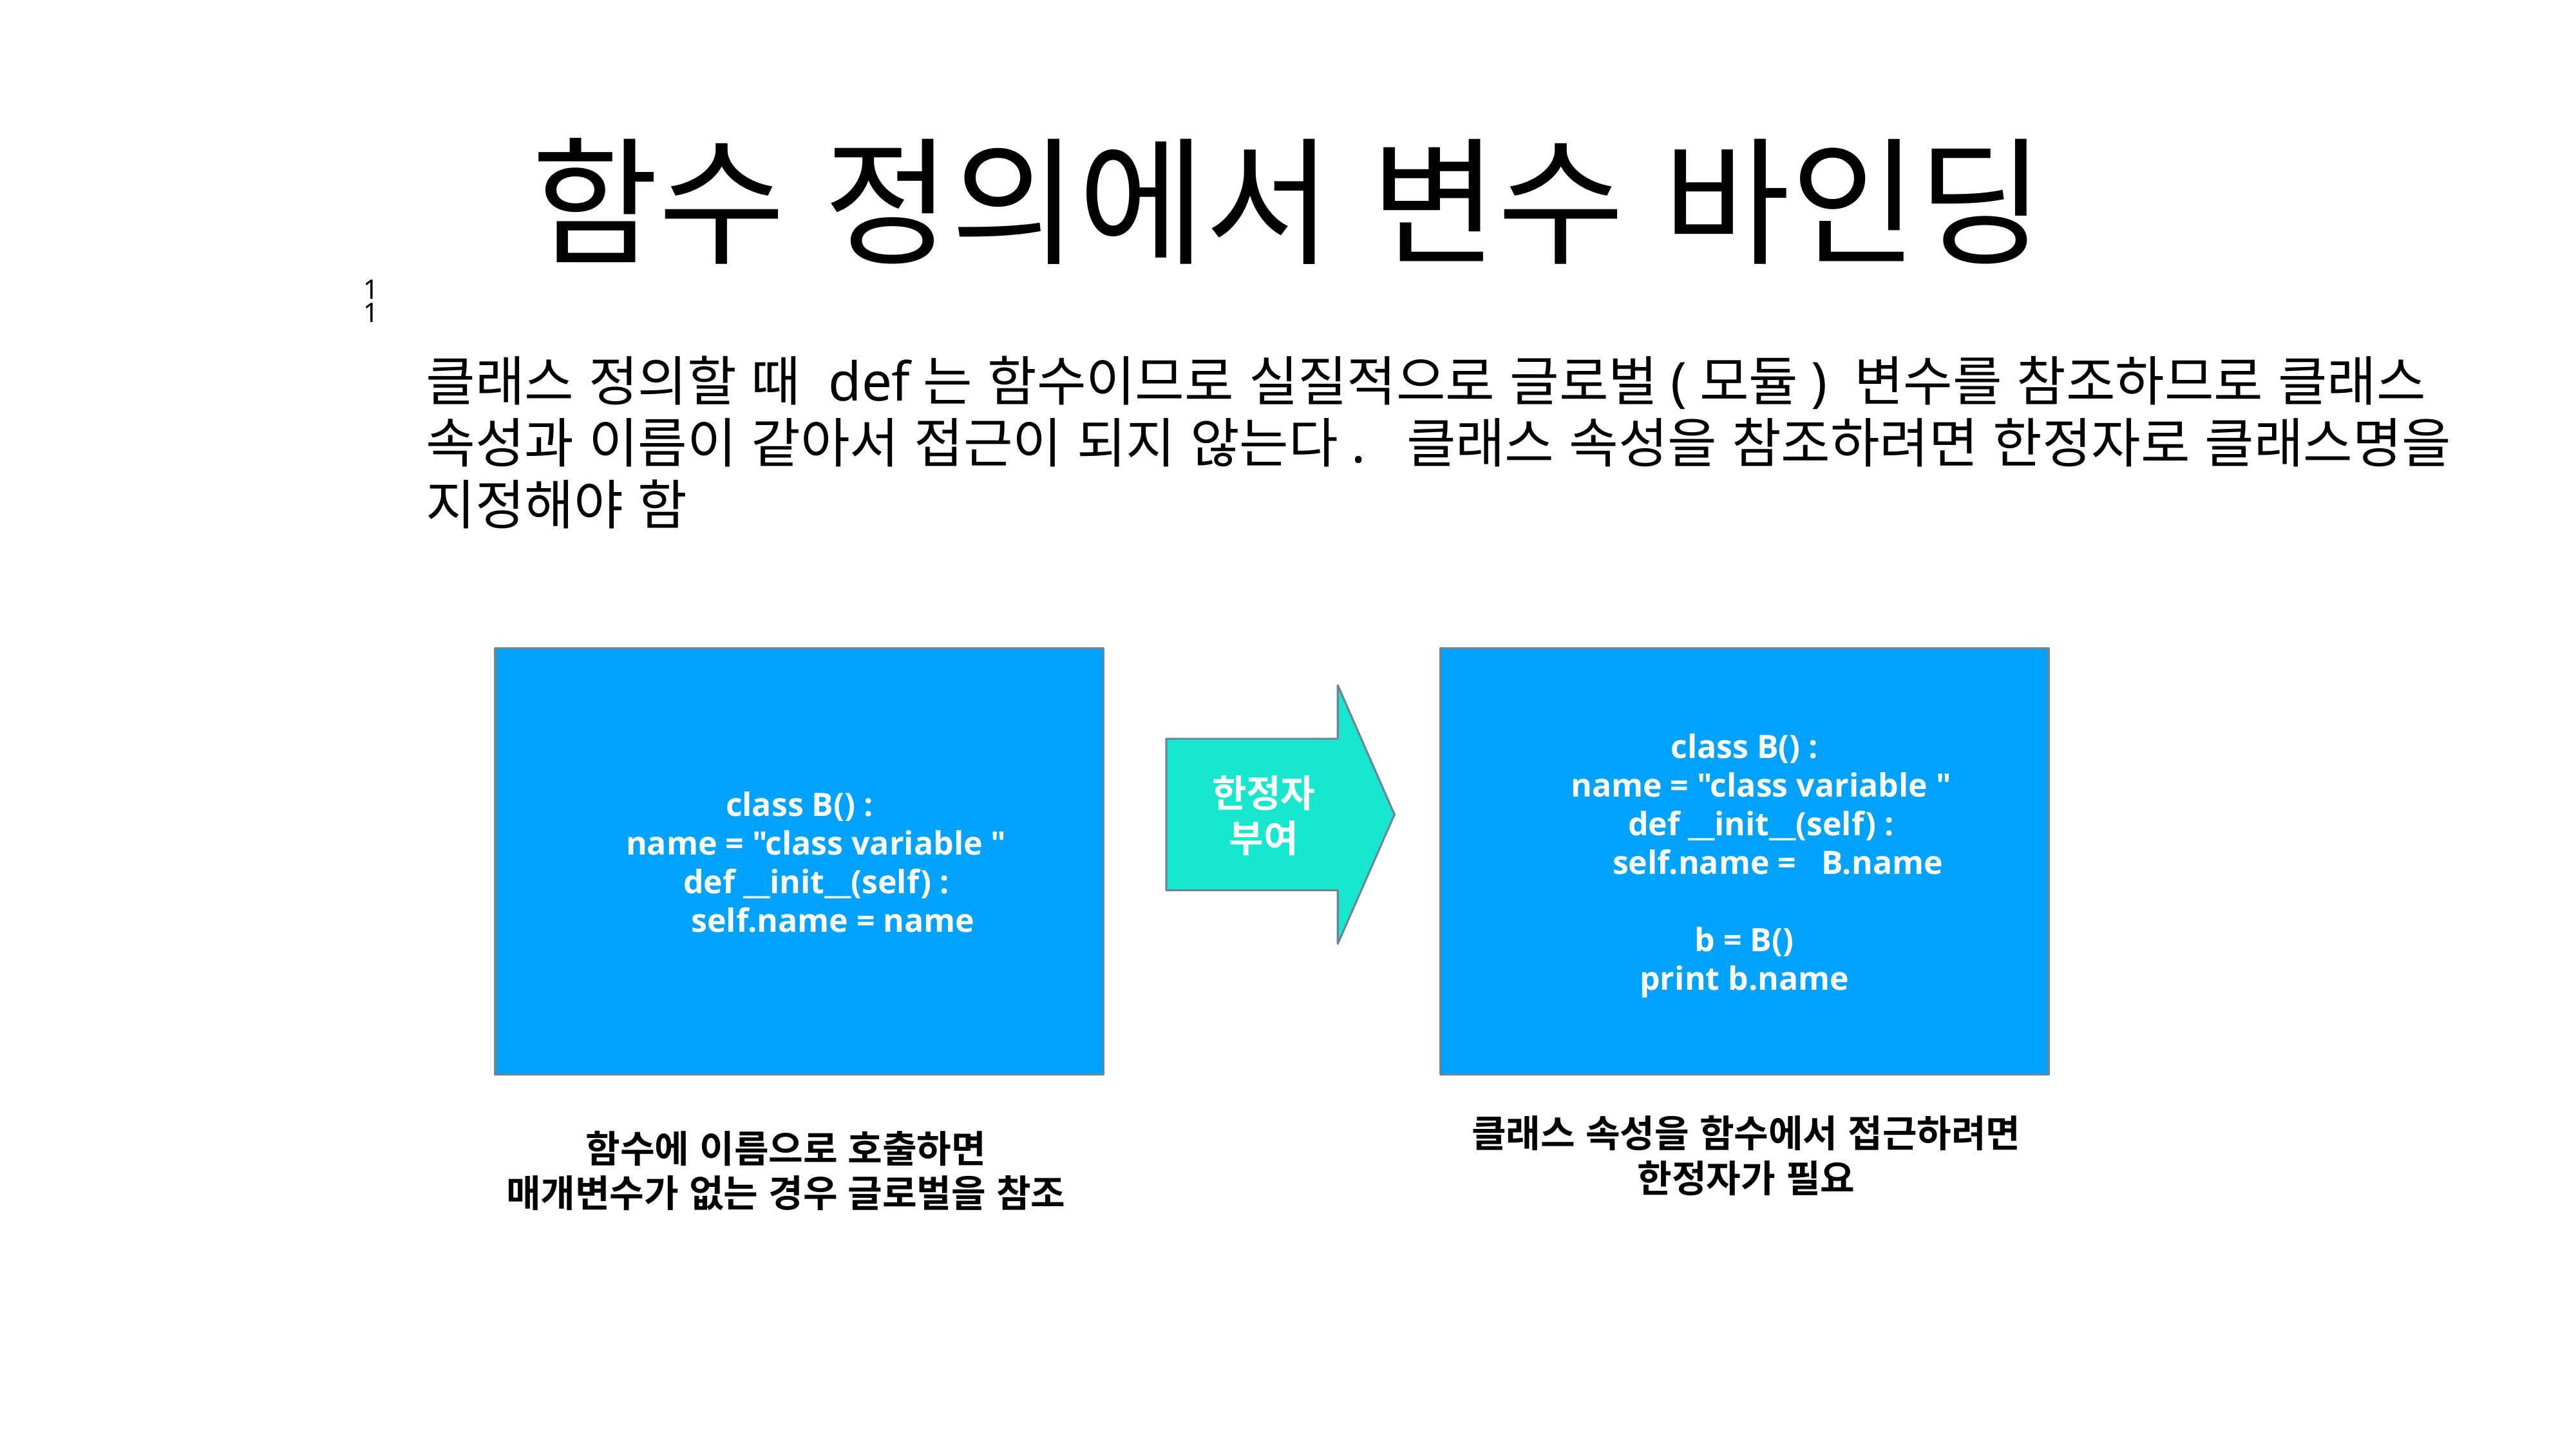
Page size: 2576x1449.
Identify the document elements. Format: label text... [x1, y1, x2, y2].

title 함수 정의에서 변수 바인딩 [463, 37, 2113, 343]
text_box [495, 648, 1104, 1075]
text_box 클래스 속성을 함수에서 접근하려면 한정자가 필요 [1457, 1104, 2036, 1205]
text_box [1166, 685, 1395, 944]
slide_number 11 [355, 267, 402, 310]
text_box 함수에 이름으로 호출하면 매개변수가 없는 경우 글로벌을 참조 [497, 1120, 1075, 1220]
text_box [1439, 648, 2049, 1075]
list 클래스 정의할 때 def는 함수이므로 실질적으로 글로벌(모듈) 변수를 참조하므로 클래스 속성과 이름이 같아서 접근이 되지 않는다. 클래스 속성을 참조하려면 한정자로 클래스명을 지정해야 함 [418, 343, 2478, 634]
